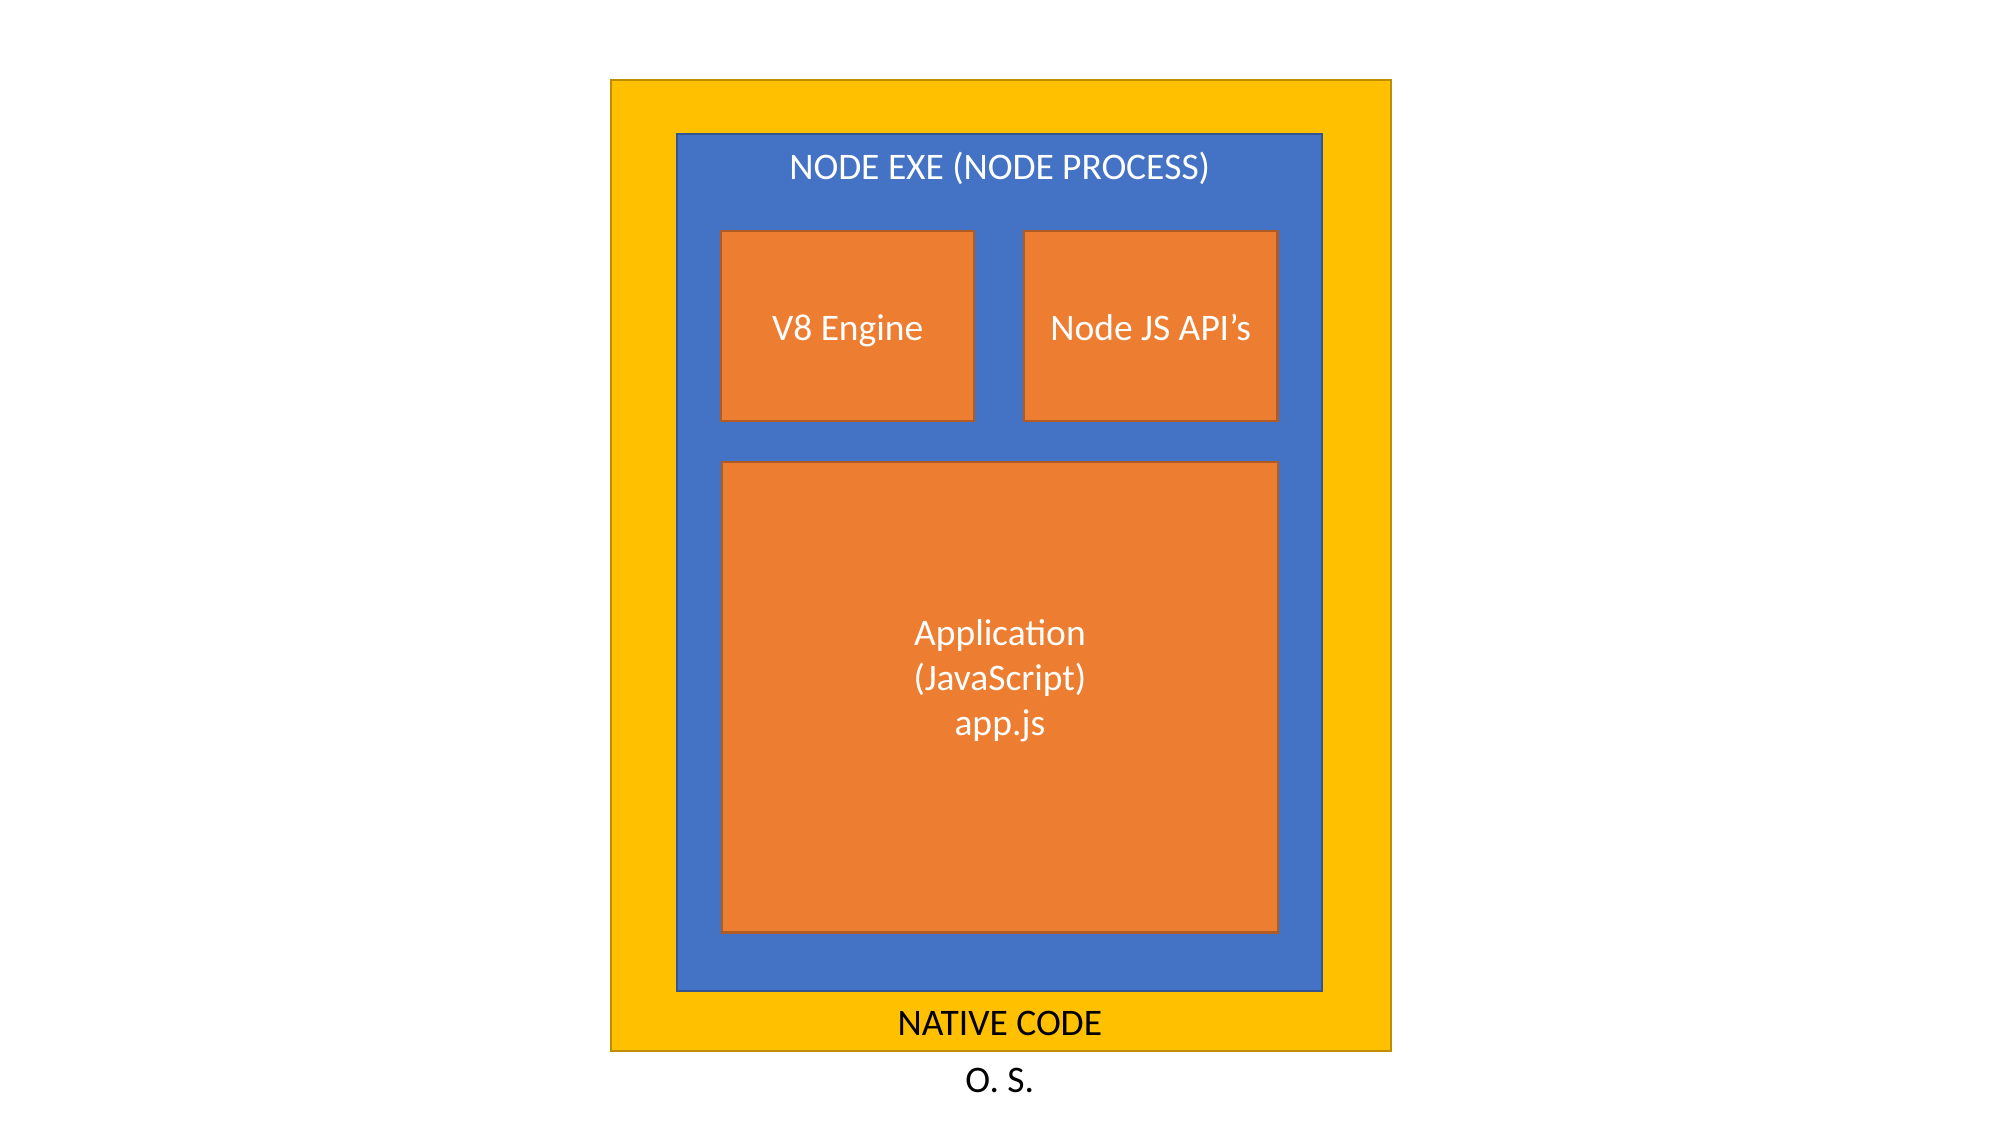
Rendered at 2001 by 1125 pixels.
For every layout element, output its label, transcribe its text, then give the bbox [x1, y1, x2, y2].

text_box NODE EXE (NODE PROCESS) [676, 133, 1323, 992]
text_box V8 Engine [720, 230, 975, 422]
text_box NATIVE CODE [882, 992, 1118, 1051]
text_box [610, 79, 1392, 1052]
text_box O. S. [950, 1052, 1050, 1108]
text_box Node JS API’s [1023, 230, 1279, 422]
text_box Application (JavaScript) app.js [721, 461, 1279, 934]
